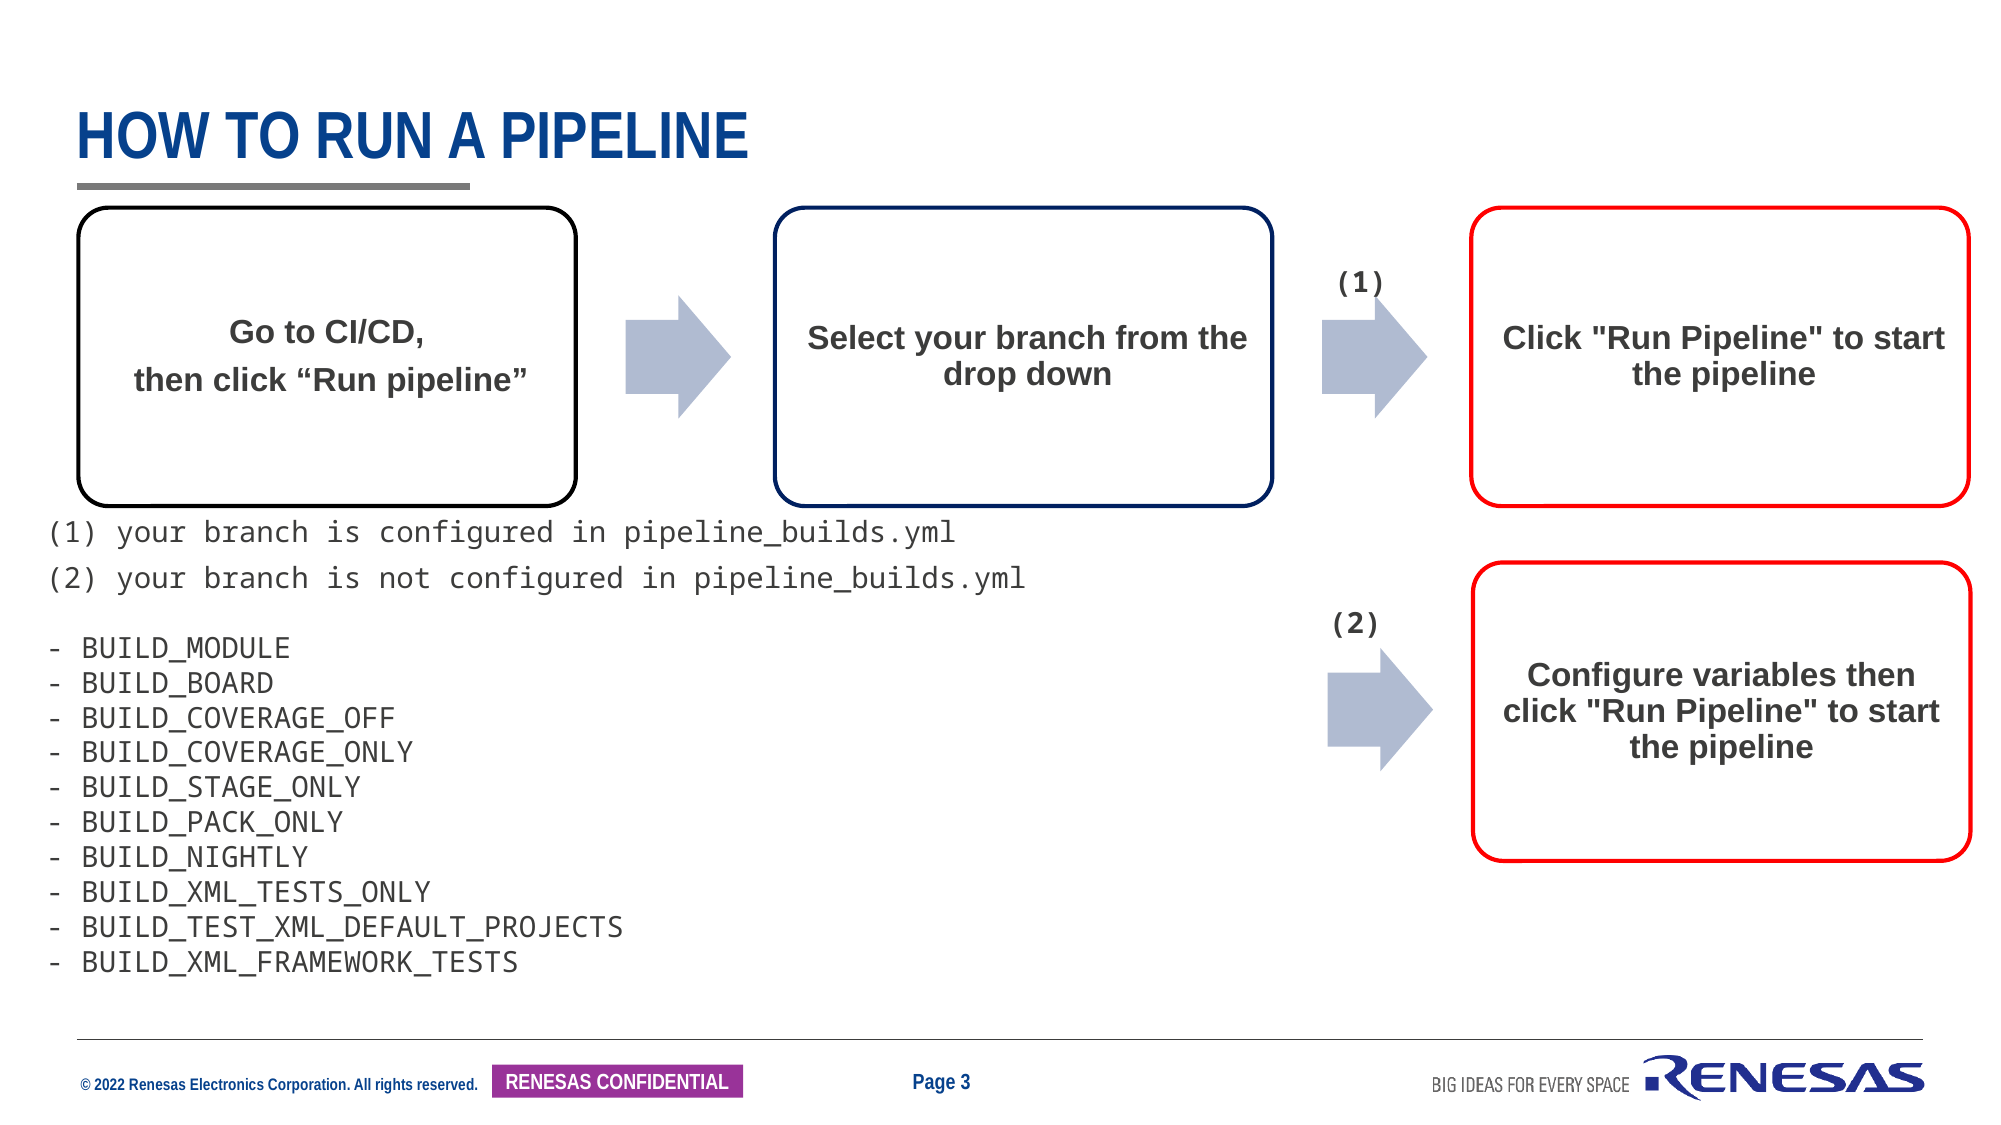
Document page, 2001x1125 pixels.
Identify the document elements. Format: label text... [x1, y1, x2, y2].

picture [1425, 1049, 1933, 1106]
text_box (2) your branch is not configured in pipeline_builds.yml - BUILD_MODULE - BUILD_BOARD - BUILD_COVERAGE_OFF - BUILD_COVERAGE_ONLY - BUILD_STAGE_ONLY - BUILD_PACK_ONLY - BUILD_NIGHTLY - BUILD_XML_TESTS_ONLY - BUILD_TEST_XML_DEFAULT_PROJECTS - BUILD_XML_FRAMEWORK_TESTS [31, 551, 1772, 1021]
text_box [1472, 562, 1971, 862]
text_box (1) your branch is configured in pipeline_builds.yml [31, 506, 70, 551]
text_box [1327, 647, 1434, 772]
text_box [76, 0, 1971, 884]
